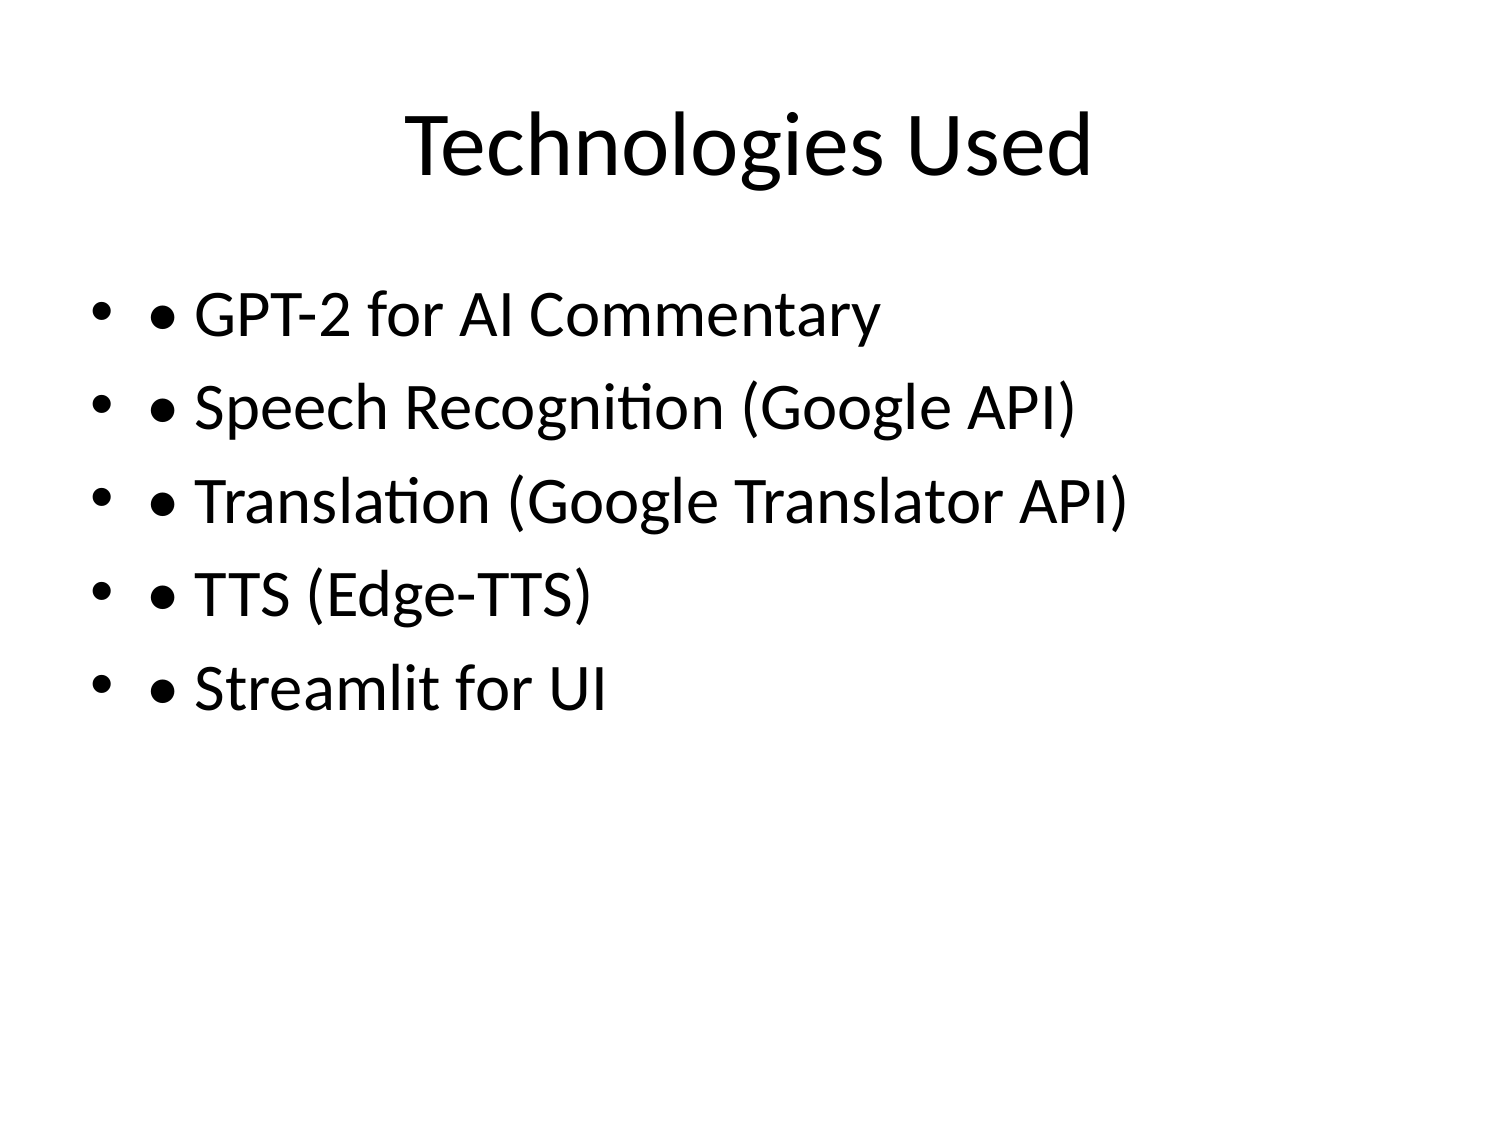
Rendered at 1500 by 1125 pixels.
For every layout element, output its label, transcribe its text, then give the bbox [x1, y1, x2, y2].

title Technologies Used [75, 45, 1425, 233]
list • GPT-2 for AI Commentary • Speech Recognition (Google API) • Translation (Google Translator API) • TTS (Edge-TTS) • Streamlit for UI [75, 262, 1425, 1005]
